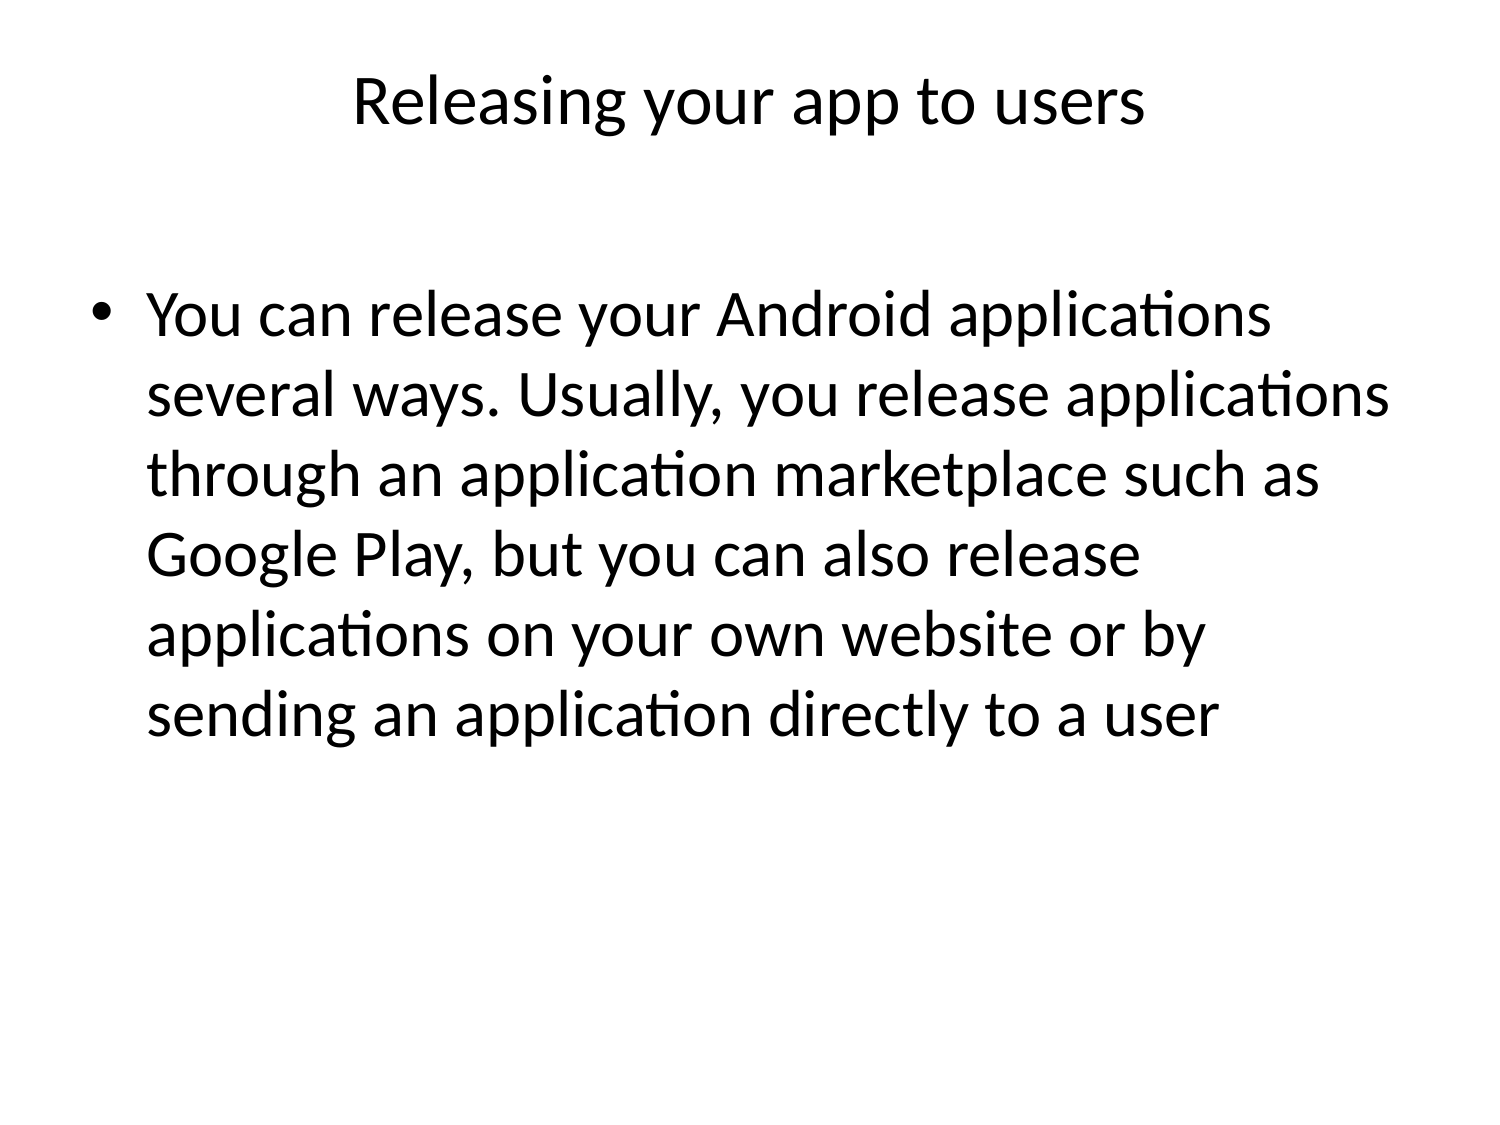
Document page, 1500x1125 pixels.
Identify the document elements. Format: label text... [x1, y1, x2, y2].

title Releasing your app to users [75, 45, 1425, 233]
list You can release your Android applications several ways. Usually, you release applications through an application marketplace such as Google Play, but you can also release applications on your own website or by sending an application directly to a user [75, 262, 1425, 1005]
